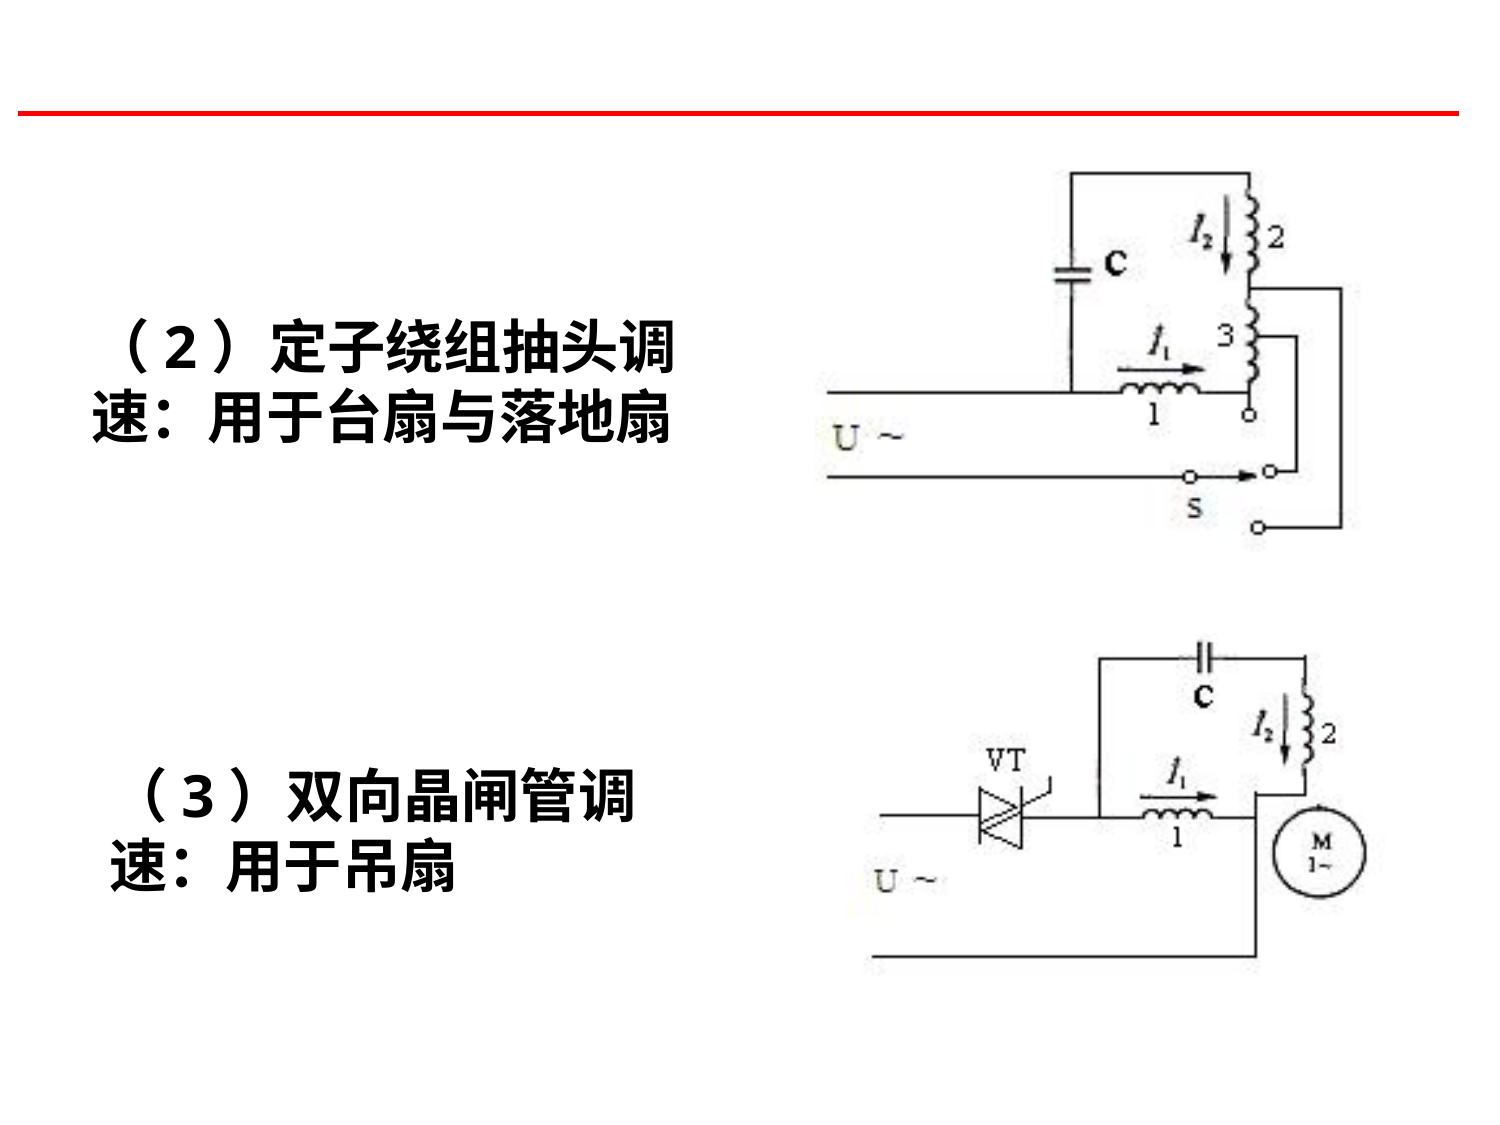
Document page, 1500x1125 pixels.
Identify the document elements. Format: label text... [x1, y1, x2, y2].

text_box （2）定子绕组抽头调速：用于台扇与落地扇 [76, 302, 727, 458]
text_box （3）双向晶闸管调速：用于吊扇 [94, 751, 709, 907]
picture [844, 633, 1389, 989]
picture [761, 125, 1377, 575]
